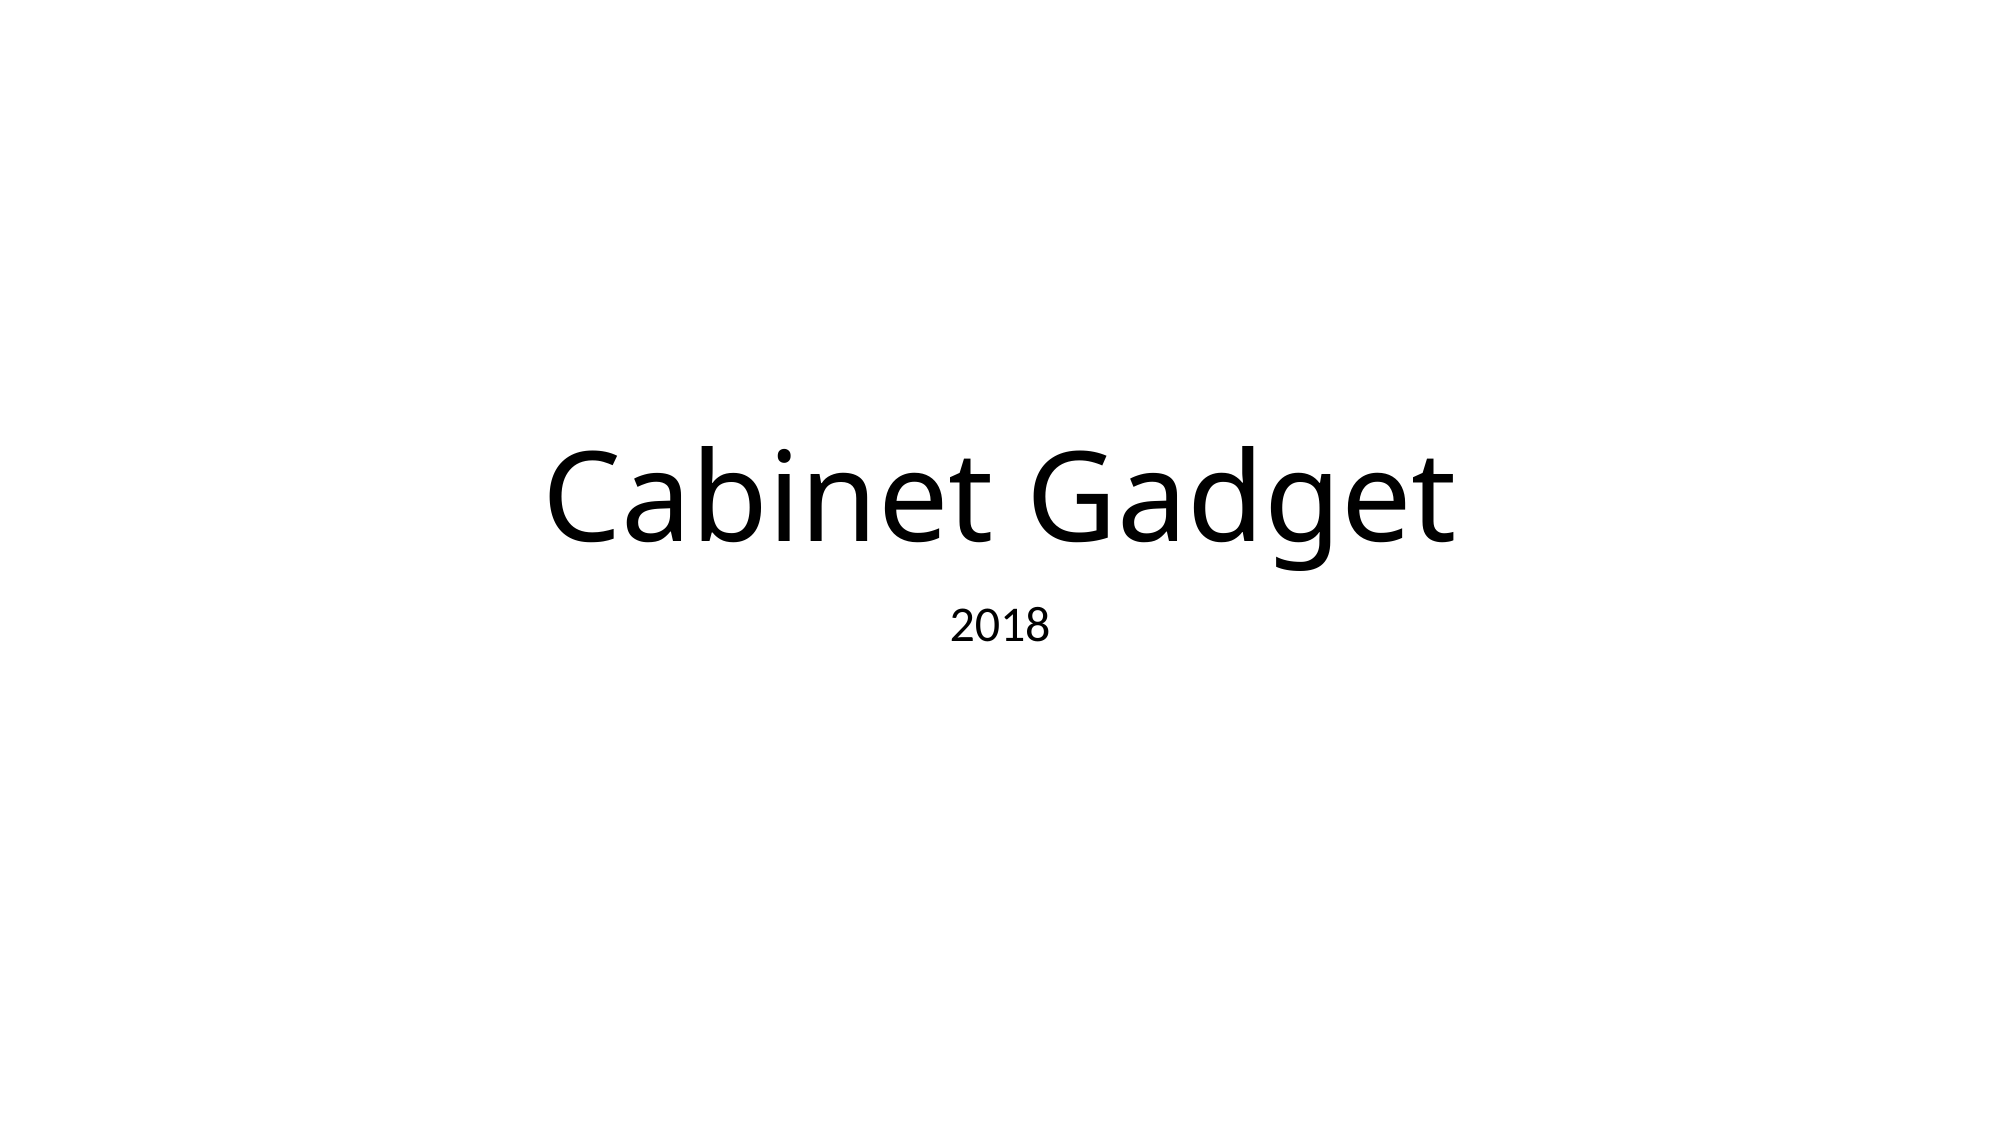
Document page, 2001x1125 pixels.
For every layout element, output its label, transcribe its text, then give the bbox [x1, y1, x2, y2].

title Cabinet Gadget [249, 184, 1750, 576]
subtitle 2018 [249, 590, 1750, 863]
